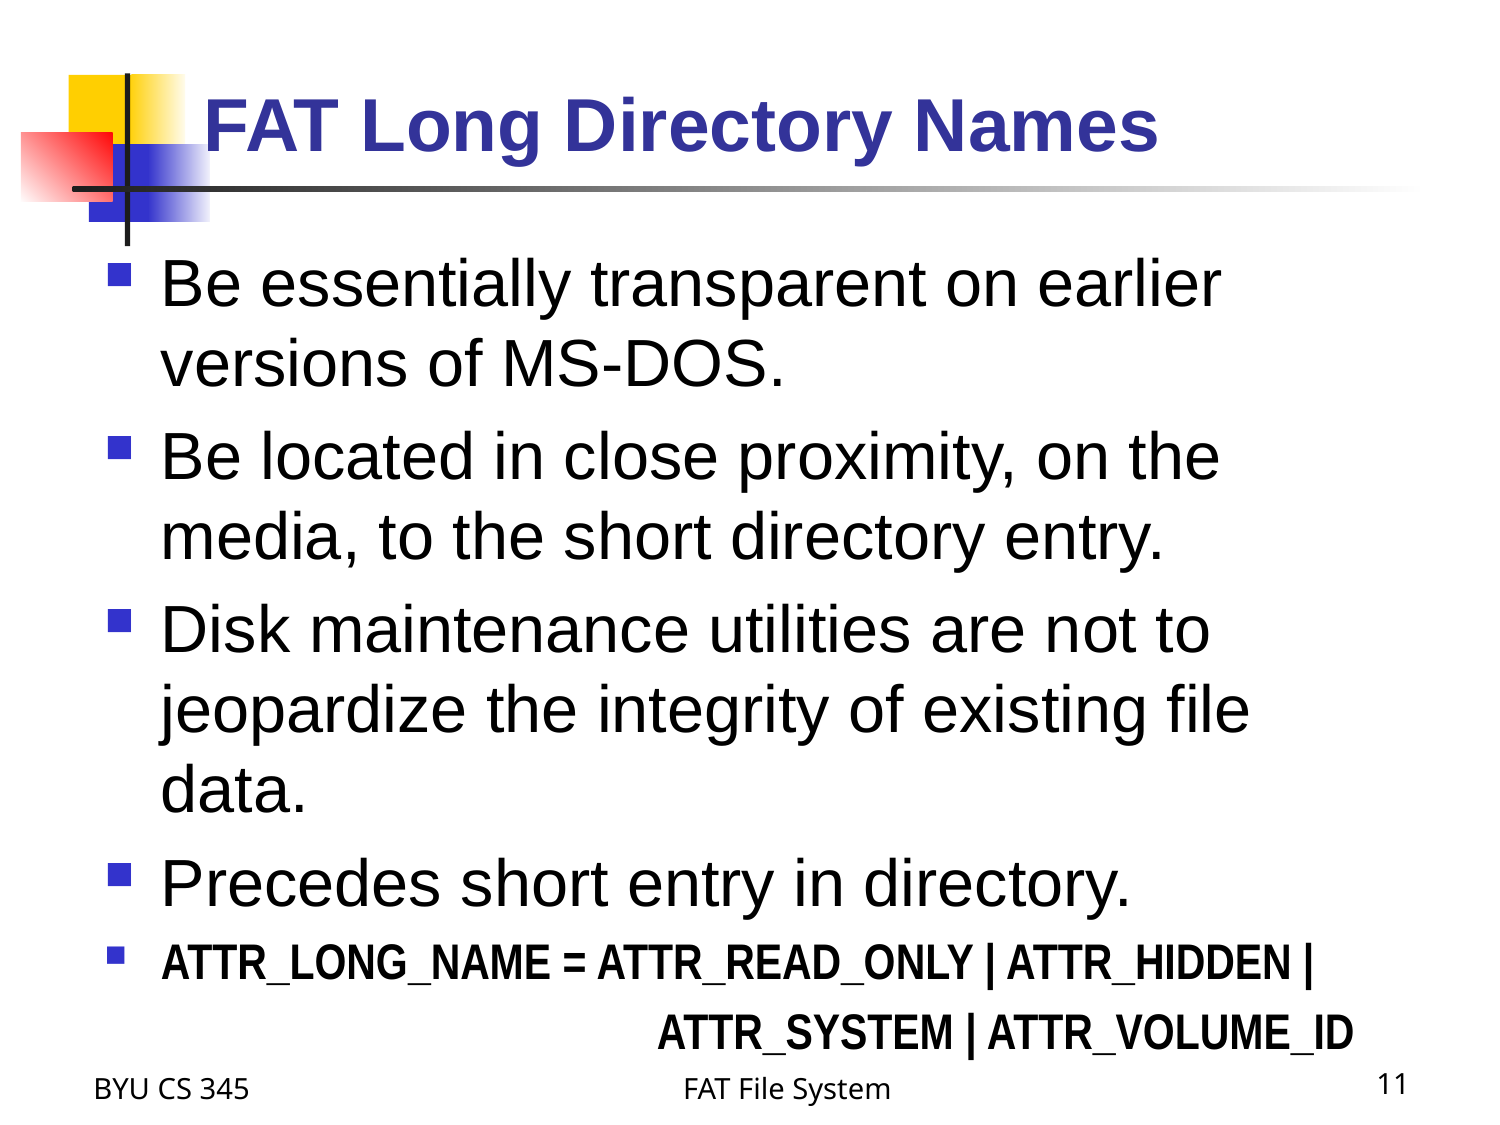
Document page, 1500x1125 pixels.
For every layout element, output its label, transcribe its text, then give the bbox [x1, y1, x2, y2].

list Be essentially transparent on earlier versions of MS-DOS. Be located in close proximity, on the media, to the short directory entry. Disk maintenance utilities are not to jeopardize the integrity of existing file data. Precedes short entry in directory. ATTR_LONG_NAME = ATTR_READ_ONLY | ATTR_HIDDEN | ATTR_SYSTEM | ATTR_VOLUME_ID [89, 232, 1429, 1038]
slide_number BYU CS 345 [78, 1037, 391, 1113]
footer FAT File System [549, 1038, 1025, 1113]
title FAT Long Directory Names [188, 31, 1468, 174]
slide_number 11 [1112, 1038, 1425, 1113]
